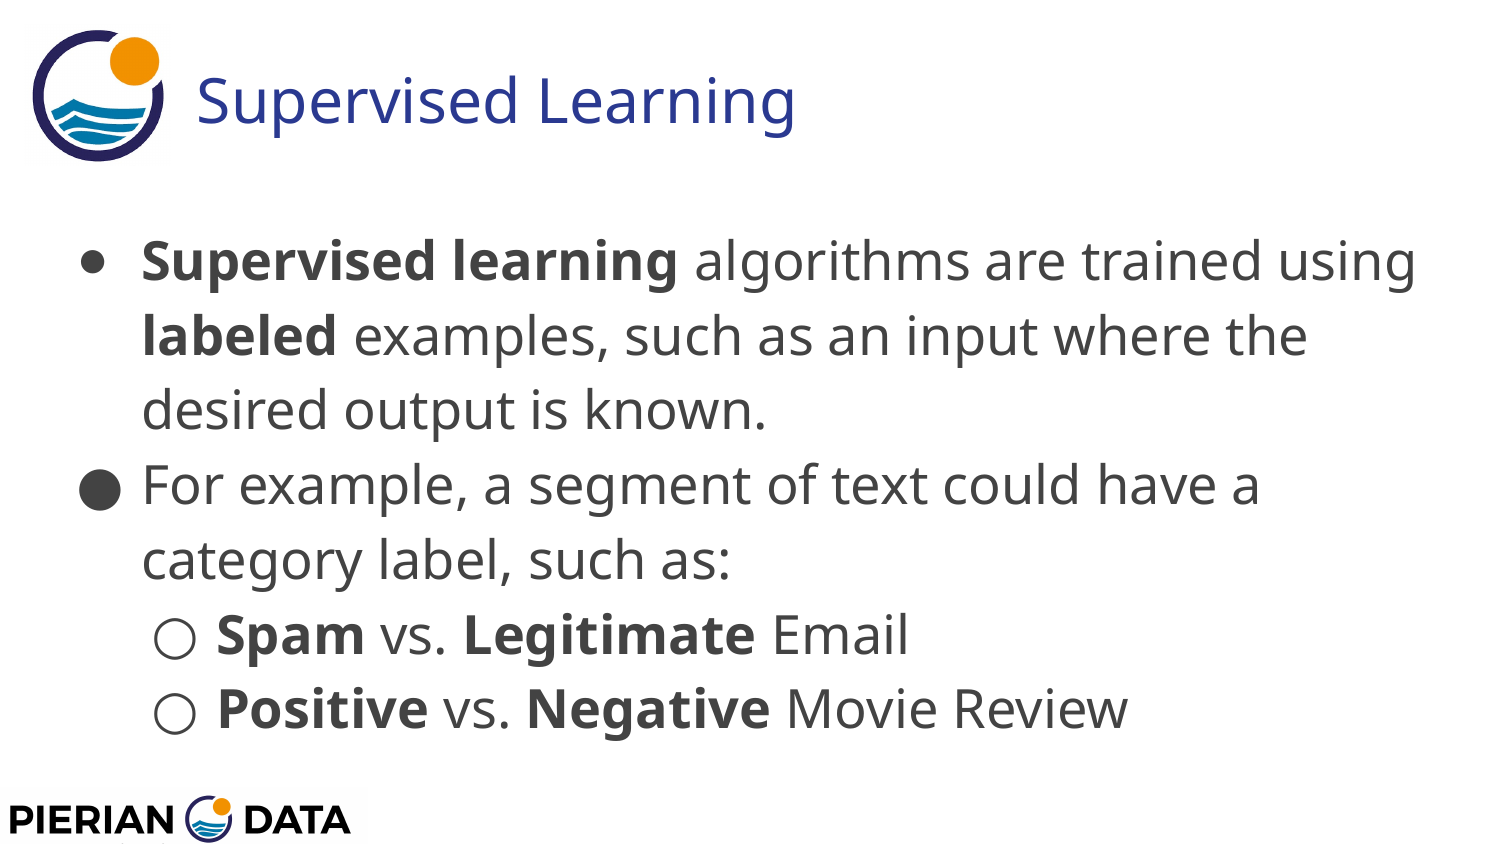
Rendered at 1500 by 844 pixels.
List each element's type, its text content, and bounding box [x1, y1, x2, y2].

picture [24, 24, 172, 167]
text_box Supervised learning algorithms are trained using labeled examples, such as an input where the desired output is known. For example, a segment of text could have a category label, such as: Spam vs. Legitimate Email Positive vs. Negative Movie Review [51, 201, 1449, 750]
picture [0, 787, 368, 844]
text_box [176, 34, 1330, 157]
text_box Supervised Learning [181, 45, 1500, 146]
